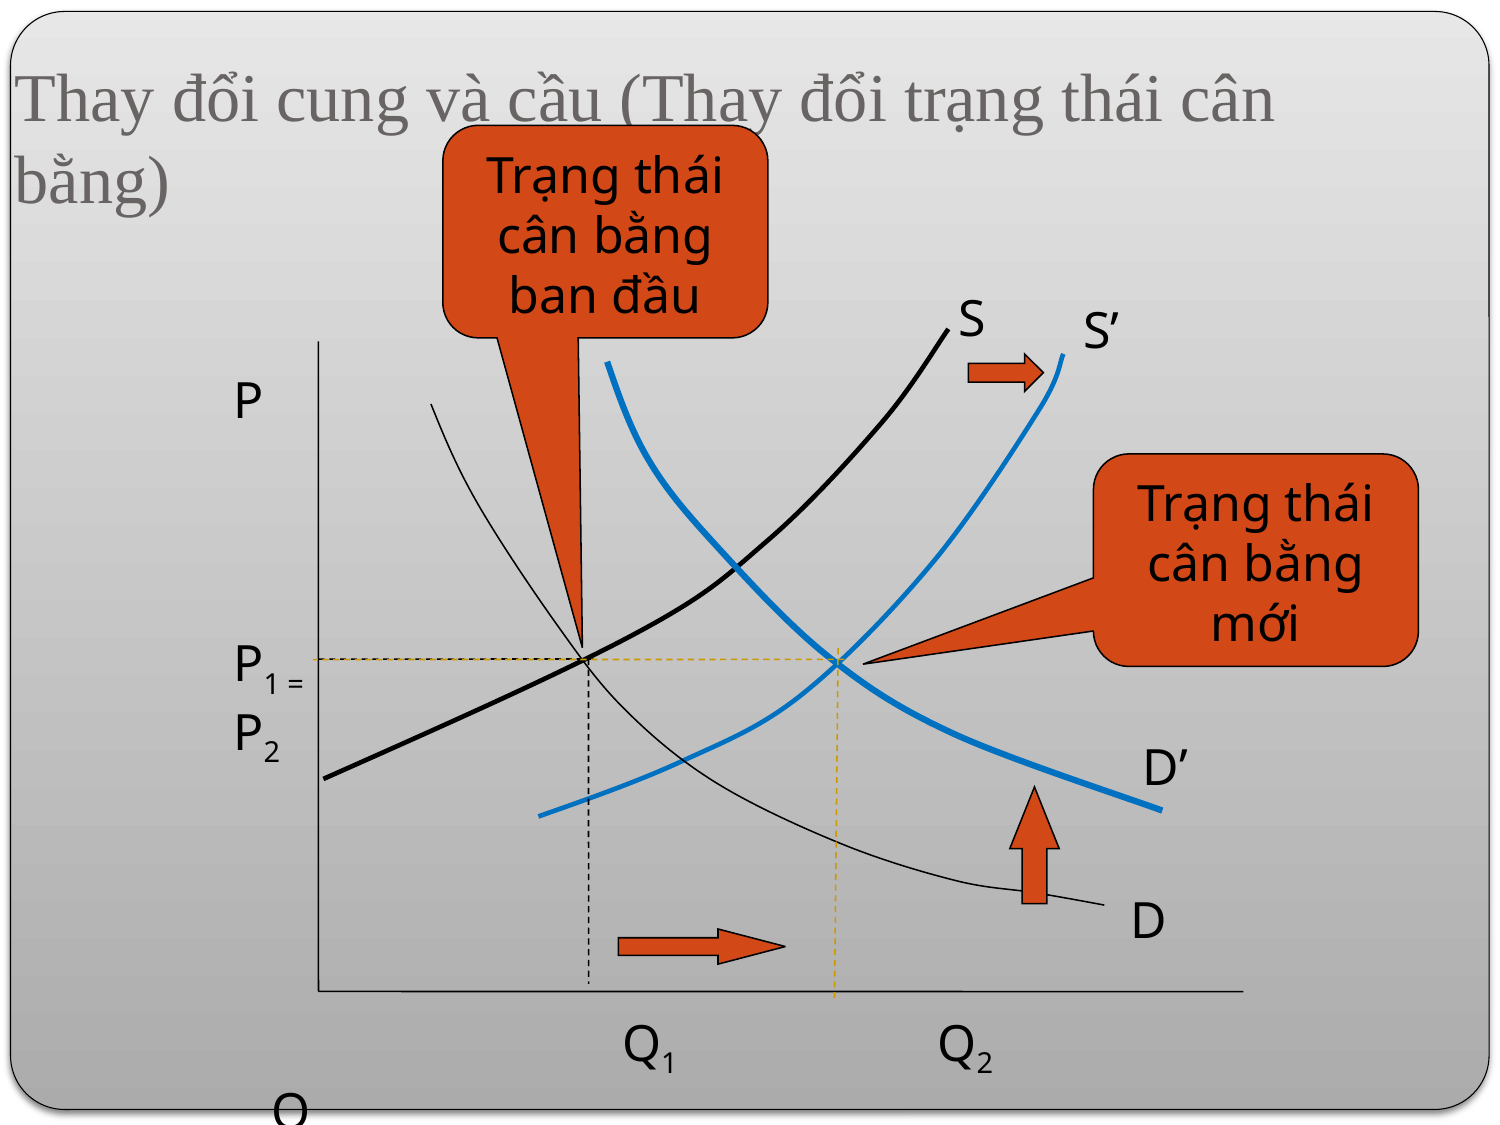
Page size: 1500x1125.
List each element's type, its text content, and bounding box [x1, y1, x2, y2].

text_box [218, 125, 1419, 1080]
title Thay đổi cung và cầu (Thay đổi trạng thái cân bằng) [0, 45, 1350, 233]
